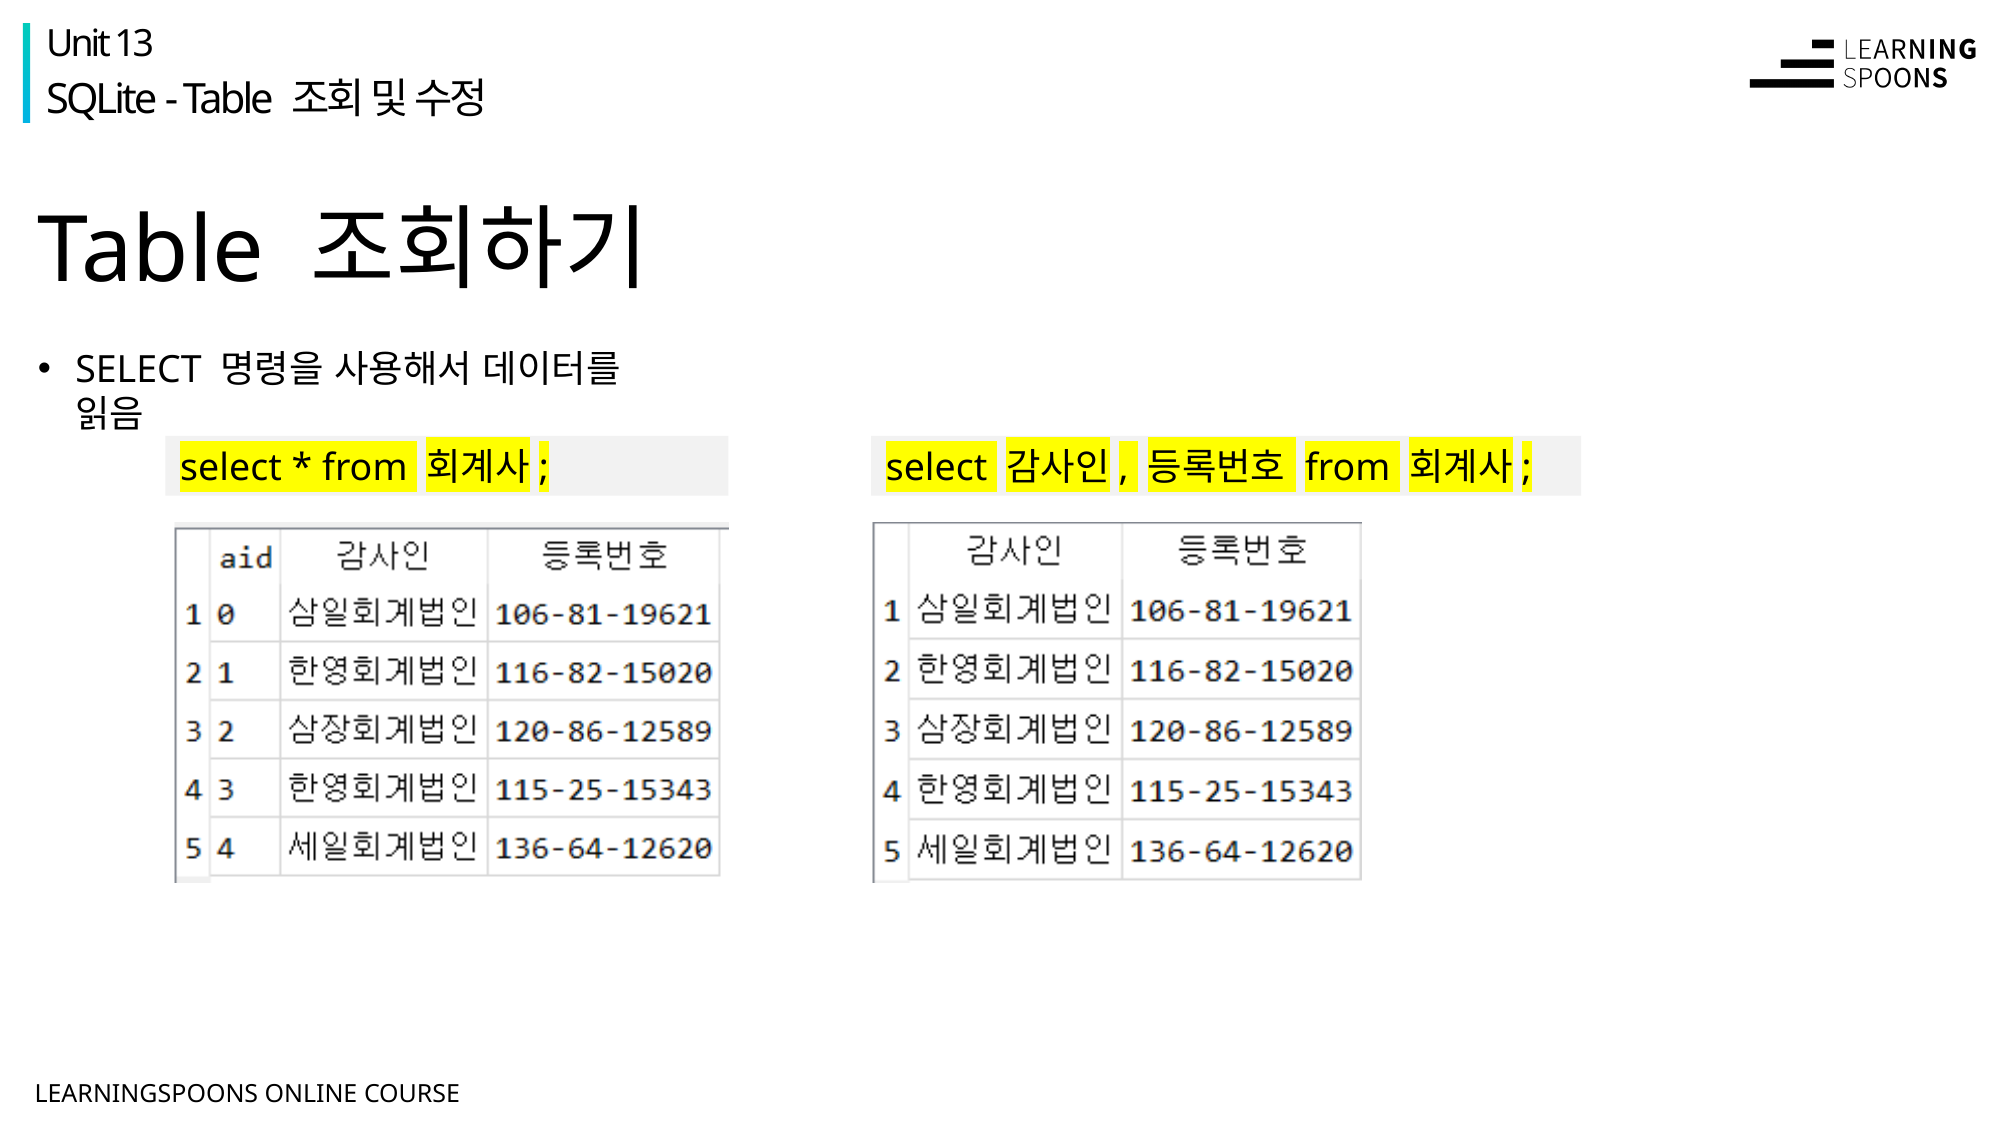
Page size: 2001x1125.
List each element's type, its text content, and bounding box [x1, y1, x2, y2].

text_box select 감사인, 등록번호 from 회계사; [871, 435, 1582, 496]
picture [870, 522, 1362, 883]
list SELECT 명령을 사용해서 데이터를 읽음 [22, 337, 707, 410]
list Unit 13 [31, 16, 1239, 68]
list SQLite - Table 조회 및 수정 [31, 70, 1239, 122]
title Table 조회하기 [22, 187, 1748, 316]
picture [165, 522, 729, 883]
text_box select * from 회계사; [165, 435, 729, 496]
picture [1748, 37, 1977, 89]
